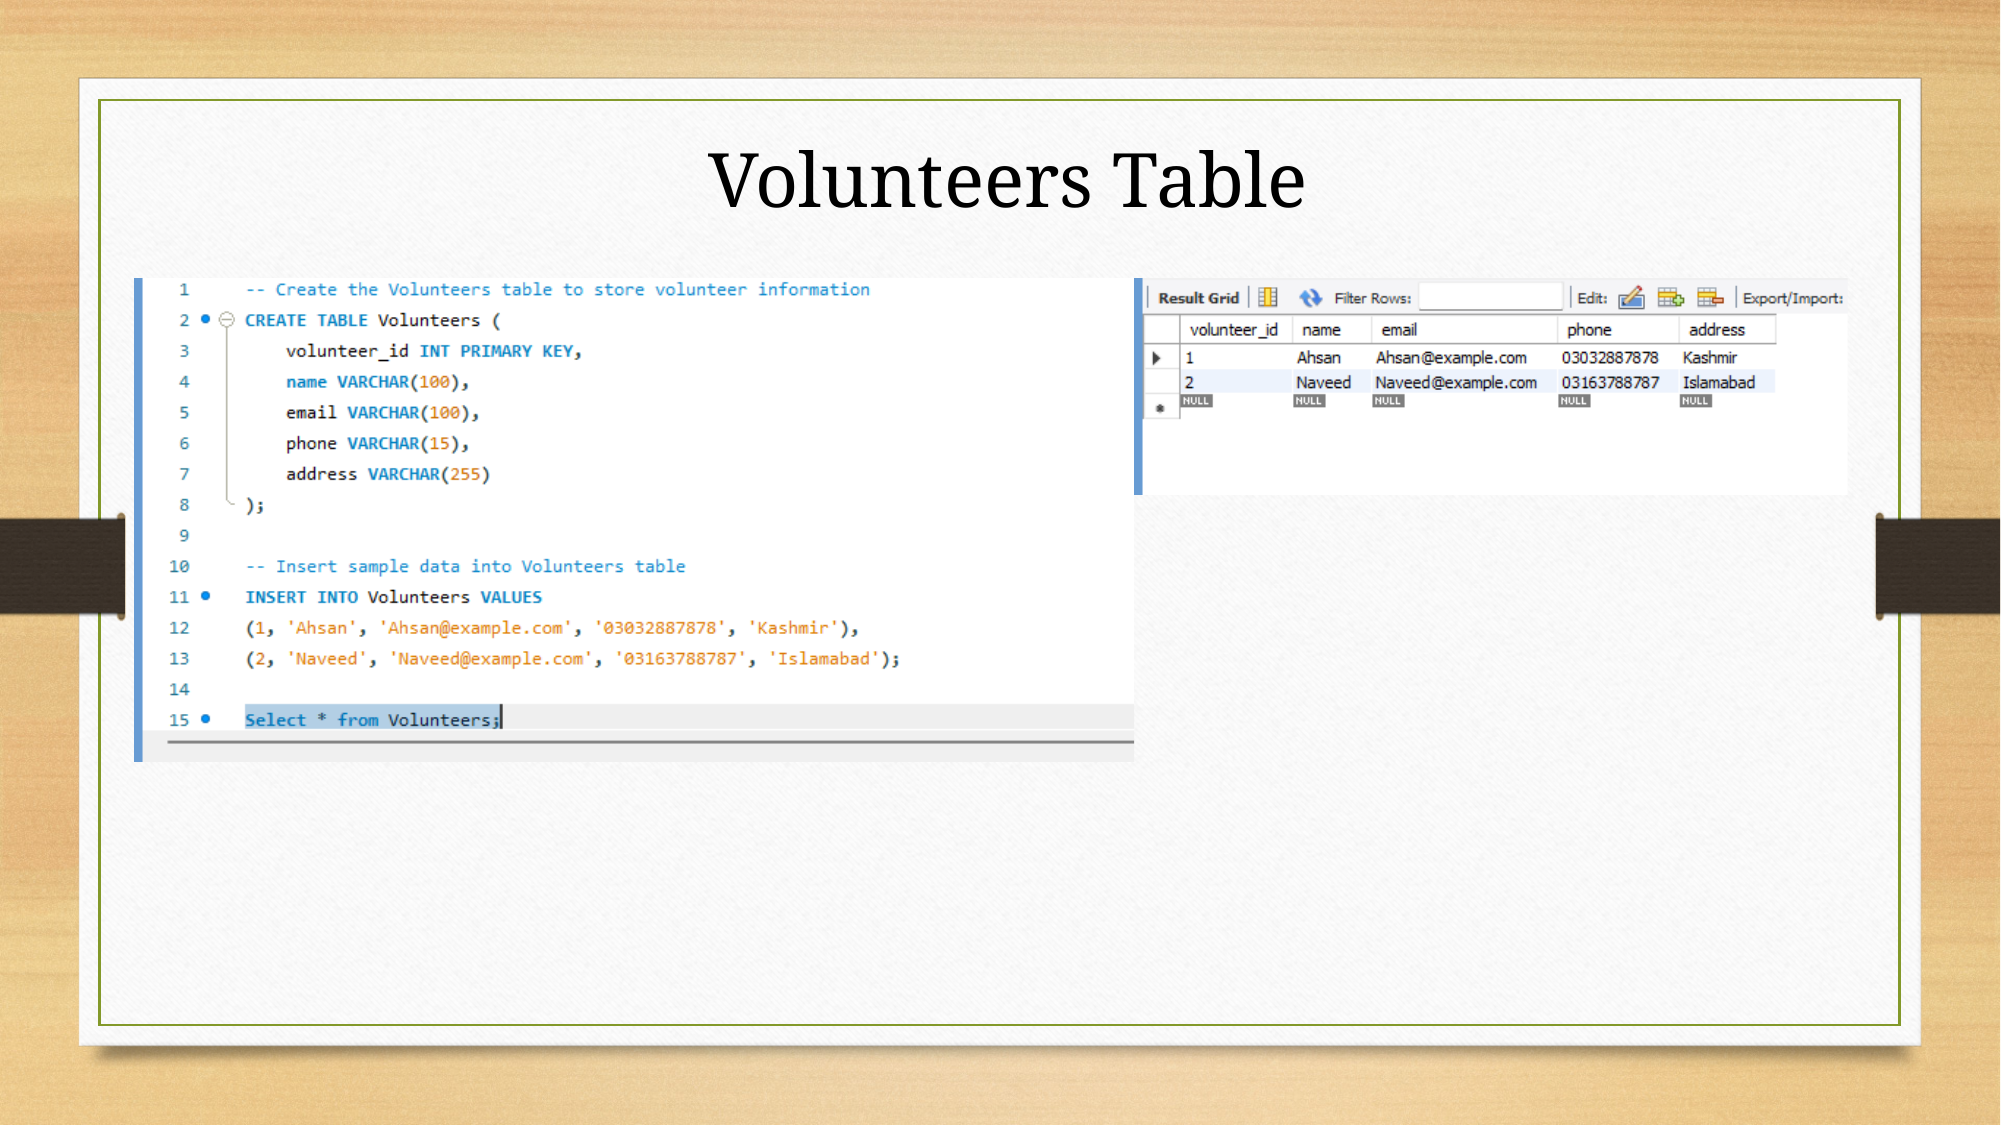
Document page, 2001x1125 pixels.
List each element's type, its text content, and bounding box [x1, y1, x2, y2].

text_box Volunteers Table [210, 124, 1827, 230]
picture [0, 0, 2001, 1125]
